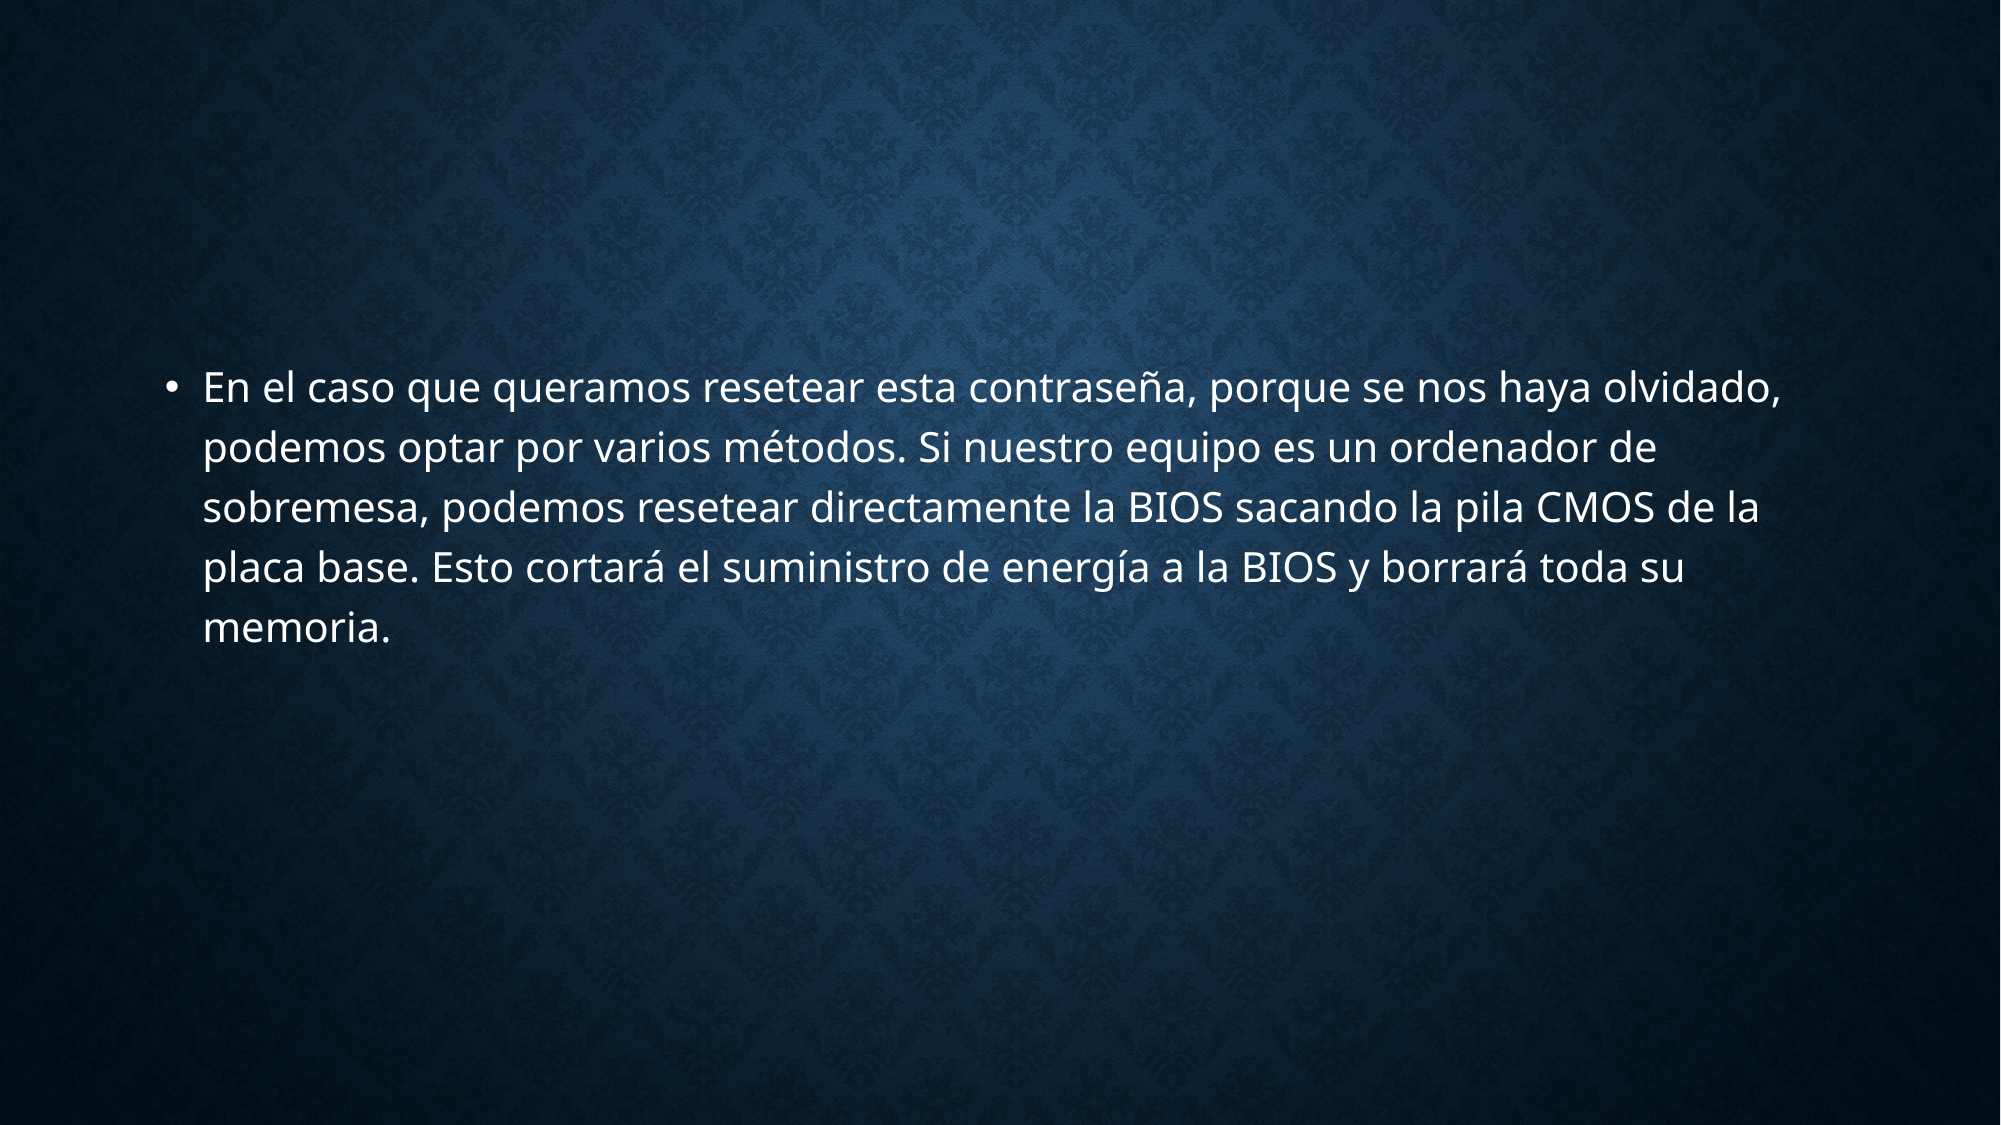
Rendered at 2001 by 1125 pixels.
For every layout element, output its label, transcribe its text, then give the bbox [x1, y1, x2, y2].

list En el caso que queramos resetear esta contraseña, porque se nos haya olvidado, podemos optar por varios métodos. Si nuestro equipo es un ordenador de sobremesa, podemos resetear directamente la BIOS sacando la pila CMOS de la placa base. Esto cortará el suministro de energía a la BIOS y borrará toda su memoria. [149, 343, 1849, 950]
